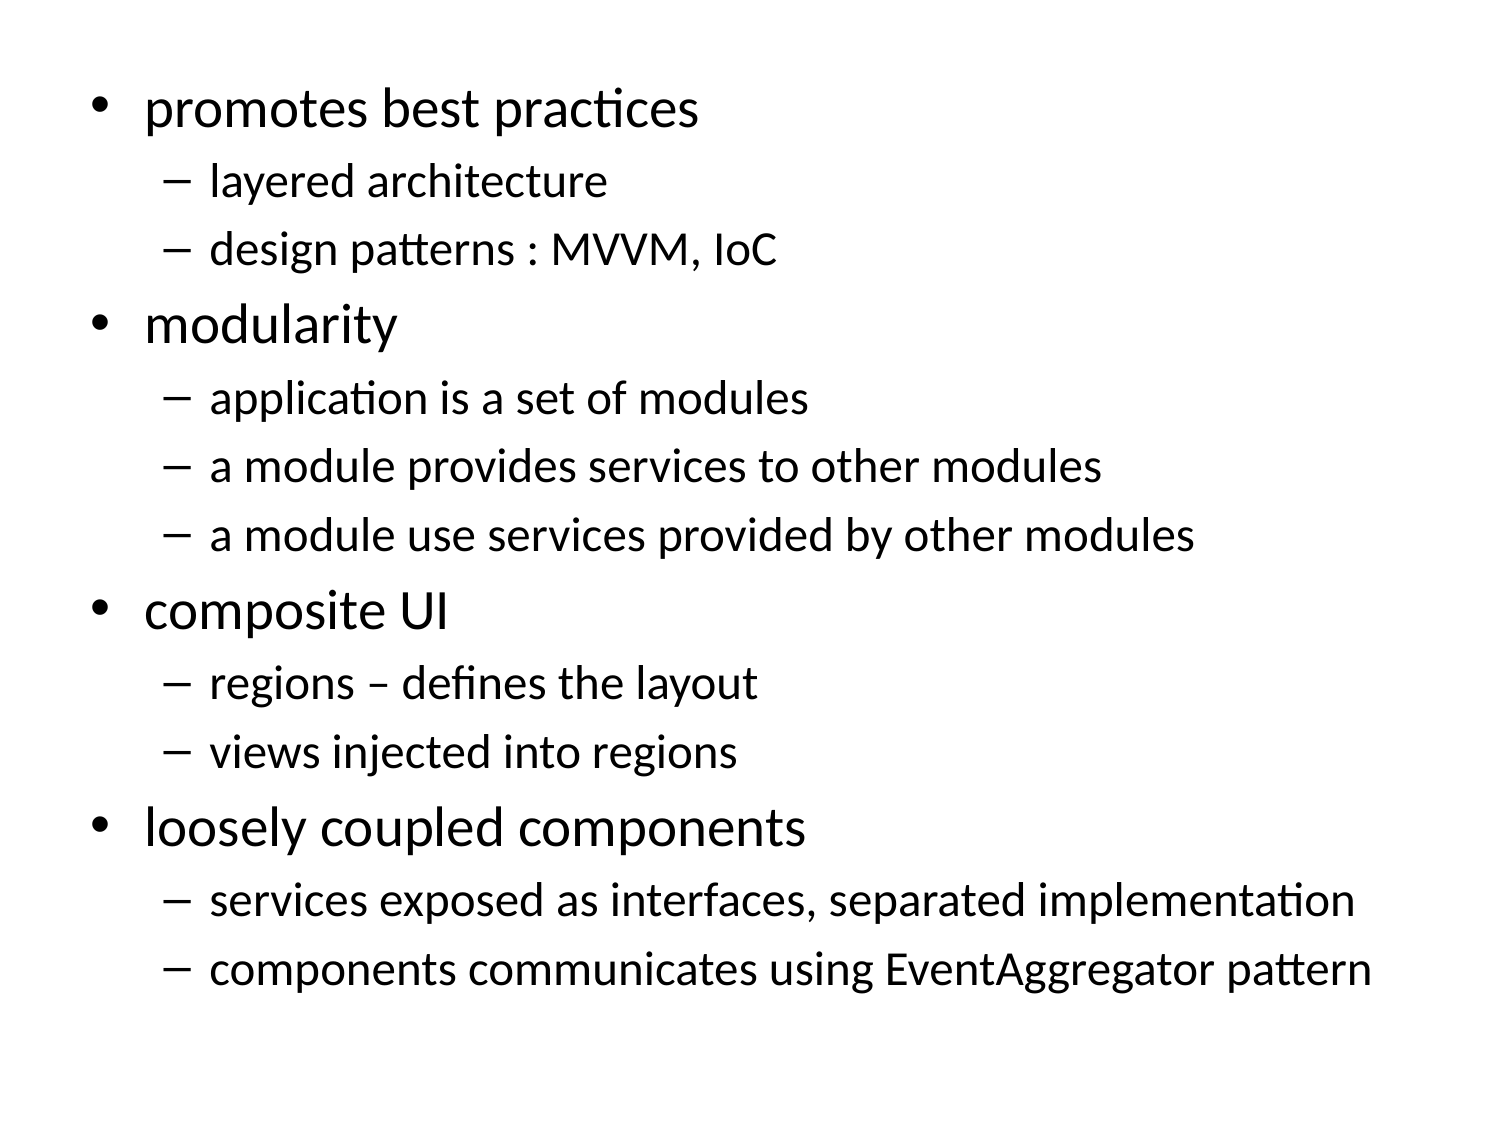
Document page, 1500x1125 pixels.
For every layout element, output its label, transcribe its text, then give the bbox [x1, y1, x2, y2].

list promotes best practices layered architecture design patterns : MVVM, IoC modularity application is a set of modules a module provides services to other modules a module use services provided by other modules composite UI regions – defines the layout views injected into regions loosely coupled components services exposed as interfaces, separated implementation components communicates using EventAggregator pattern [75, 62, 1425, 1005]
